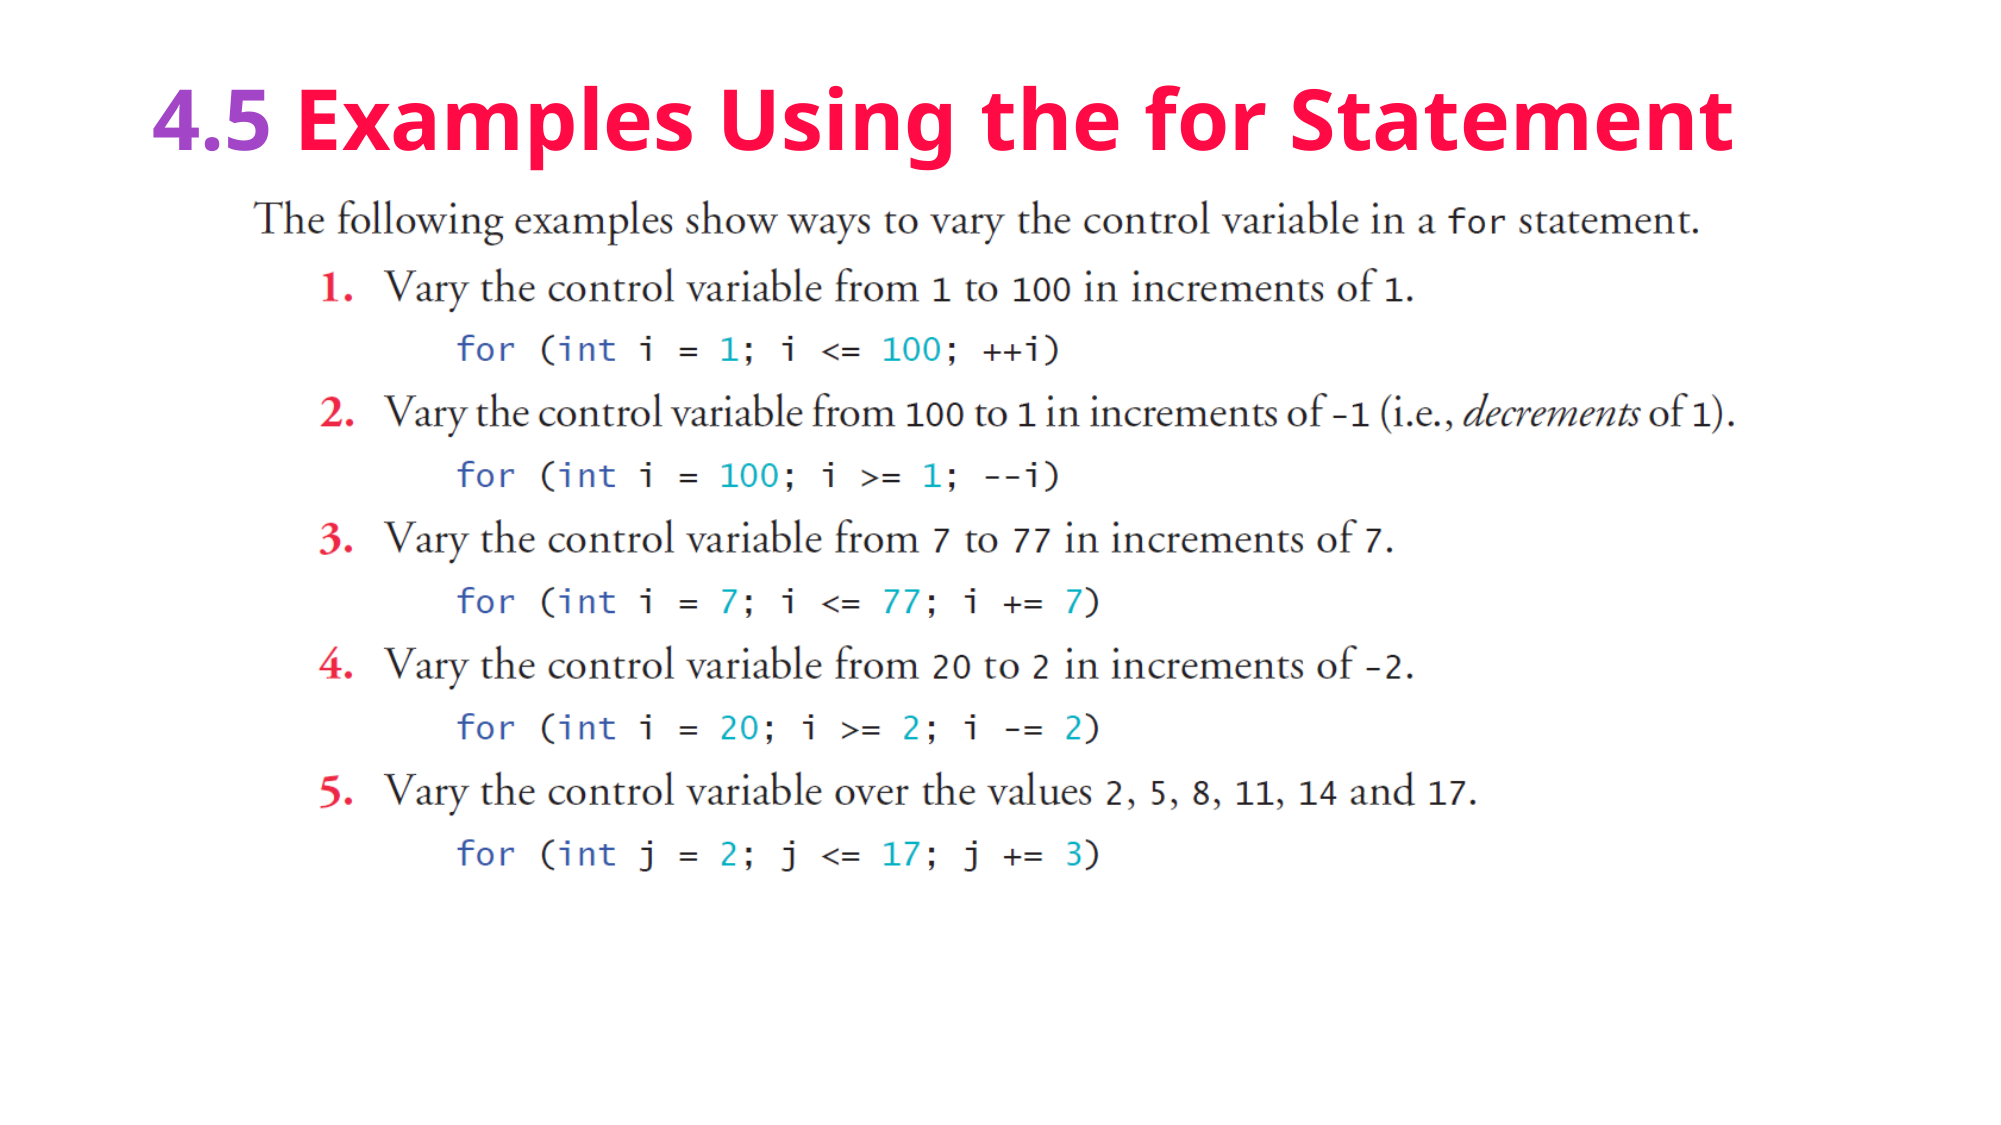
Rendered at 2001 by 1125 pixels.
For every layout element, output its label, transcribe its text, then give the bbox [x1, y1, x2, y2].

title 4.5 Examples Using the for Statement [137, 59, 1863, 187]
picture [227, 186, 1773, 887]
